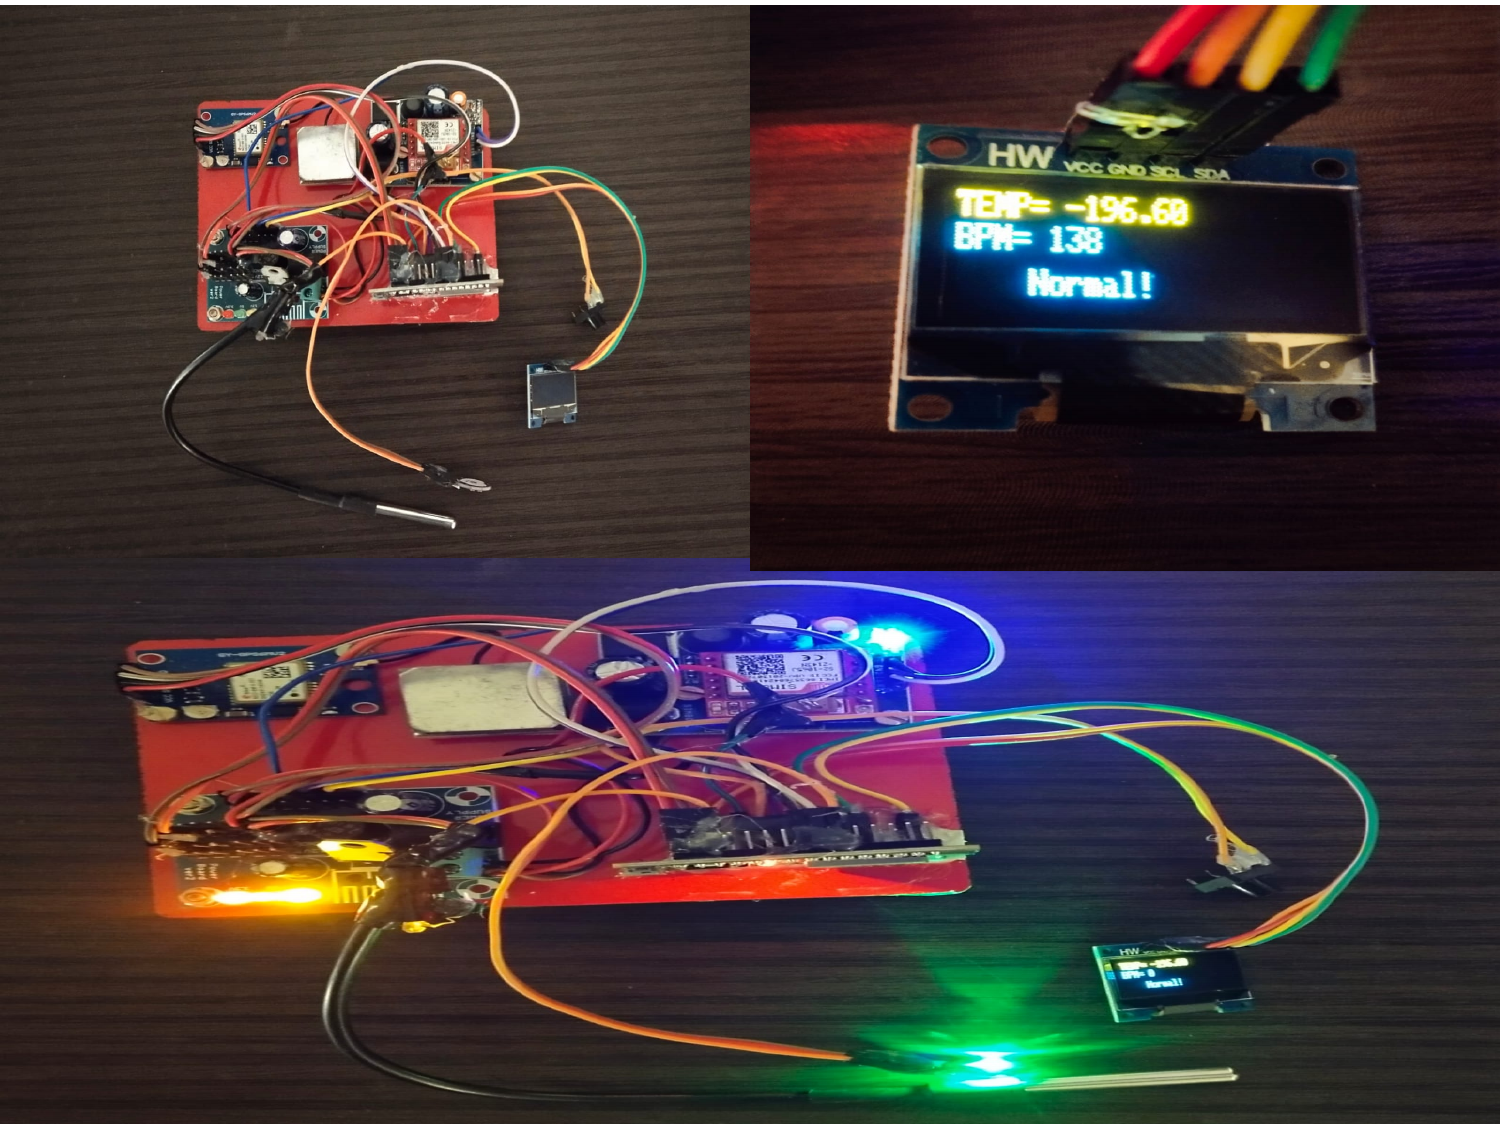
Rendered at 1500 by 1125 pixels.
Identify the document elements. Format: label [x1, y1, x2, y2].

list [0, 5, 749, 558]
picture [0, 5, 1500, 1124]
